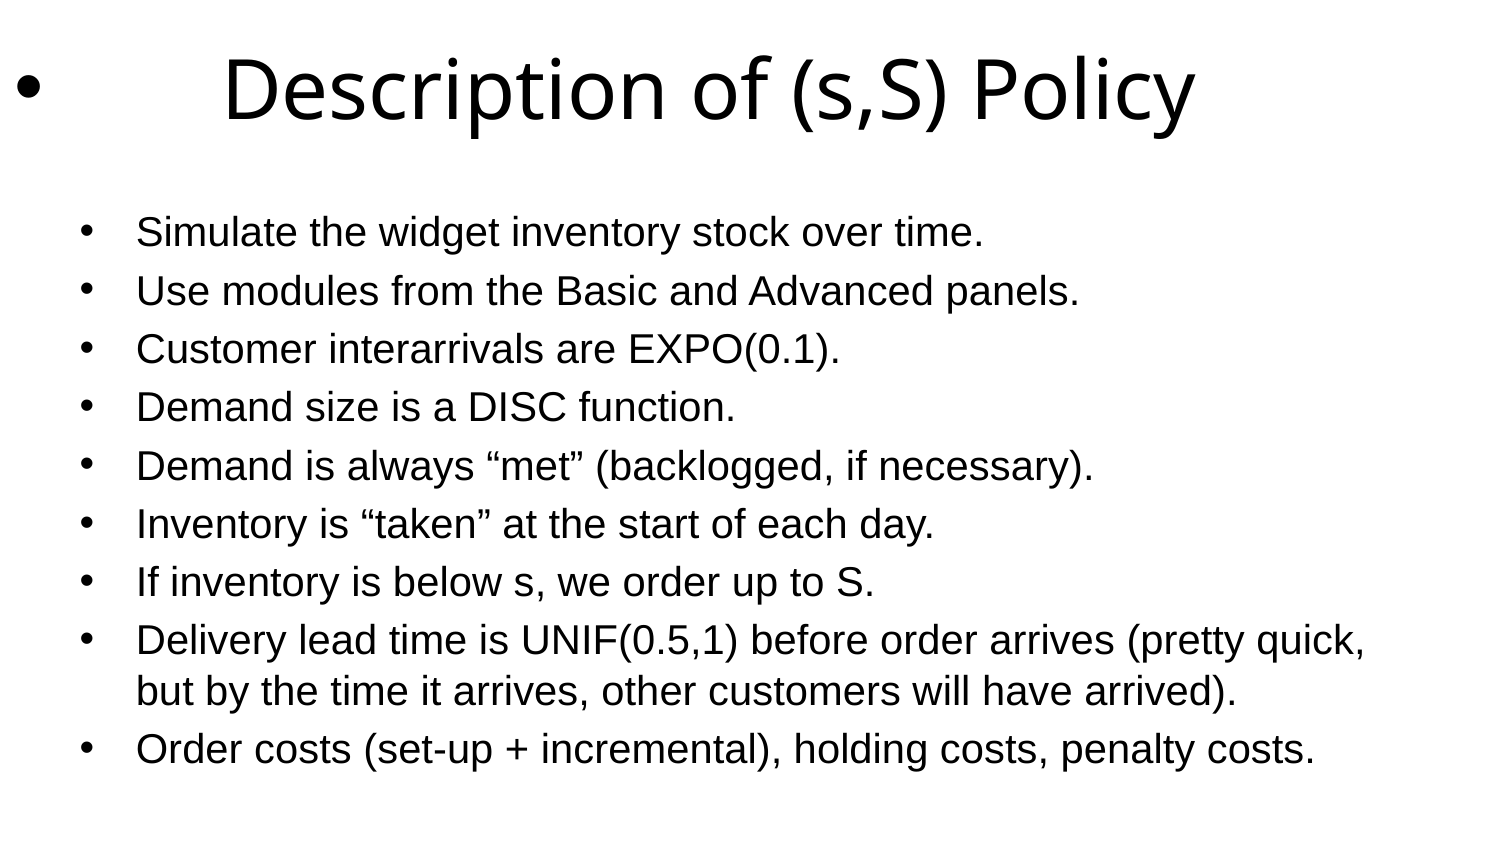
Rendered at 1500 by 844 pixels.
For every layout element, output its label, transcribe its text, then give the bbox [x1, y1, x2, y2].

list Description of (s,S) Policy [0, 28, 1329, 146]
text_box Simulate the widget inventory stock over time. Use modules from the Basic and Advanced panels. Customer interarrivals are EXPO(0.1). Demand size is a DISC function. Demand is always “met” (backlogged, if necessary). Inventory is “taken” at the start of each day. If inventory is below s, we order up to S. Delivery lead time is UNIF(0.5,1) before order arrives (pretty quick, but by the time it arrives, other customers will have arrived). Order costs (set-up + incremental), holding costs, penalty costs. [64, 197, 1436, 844]
